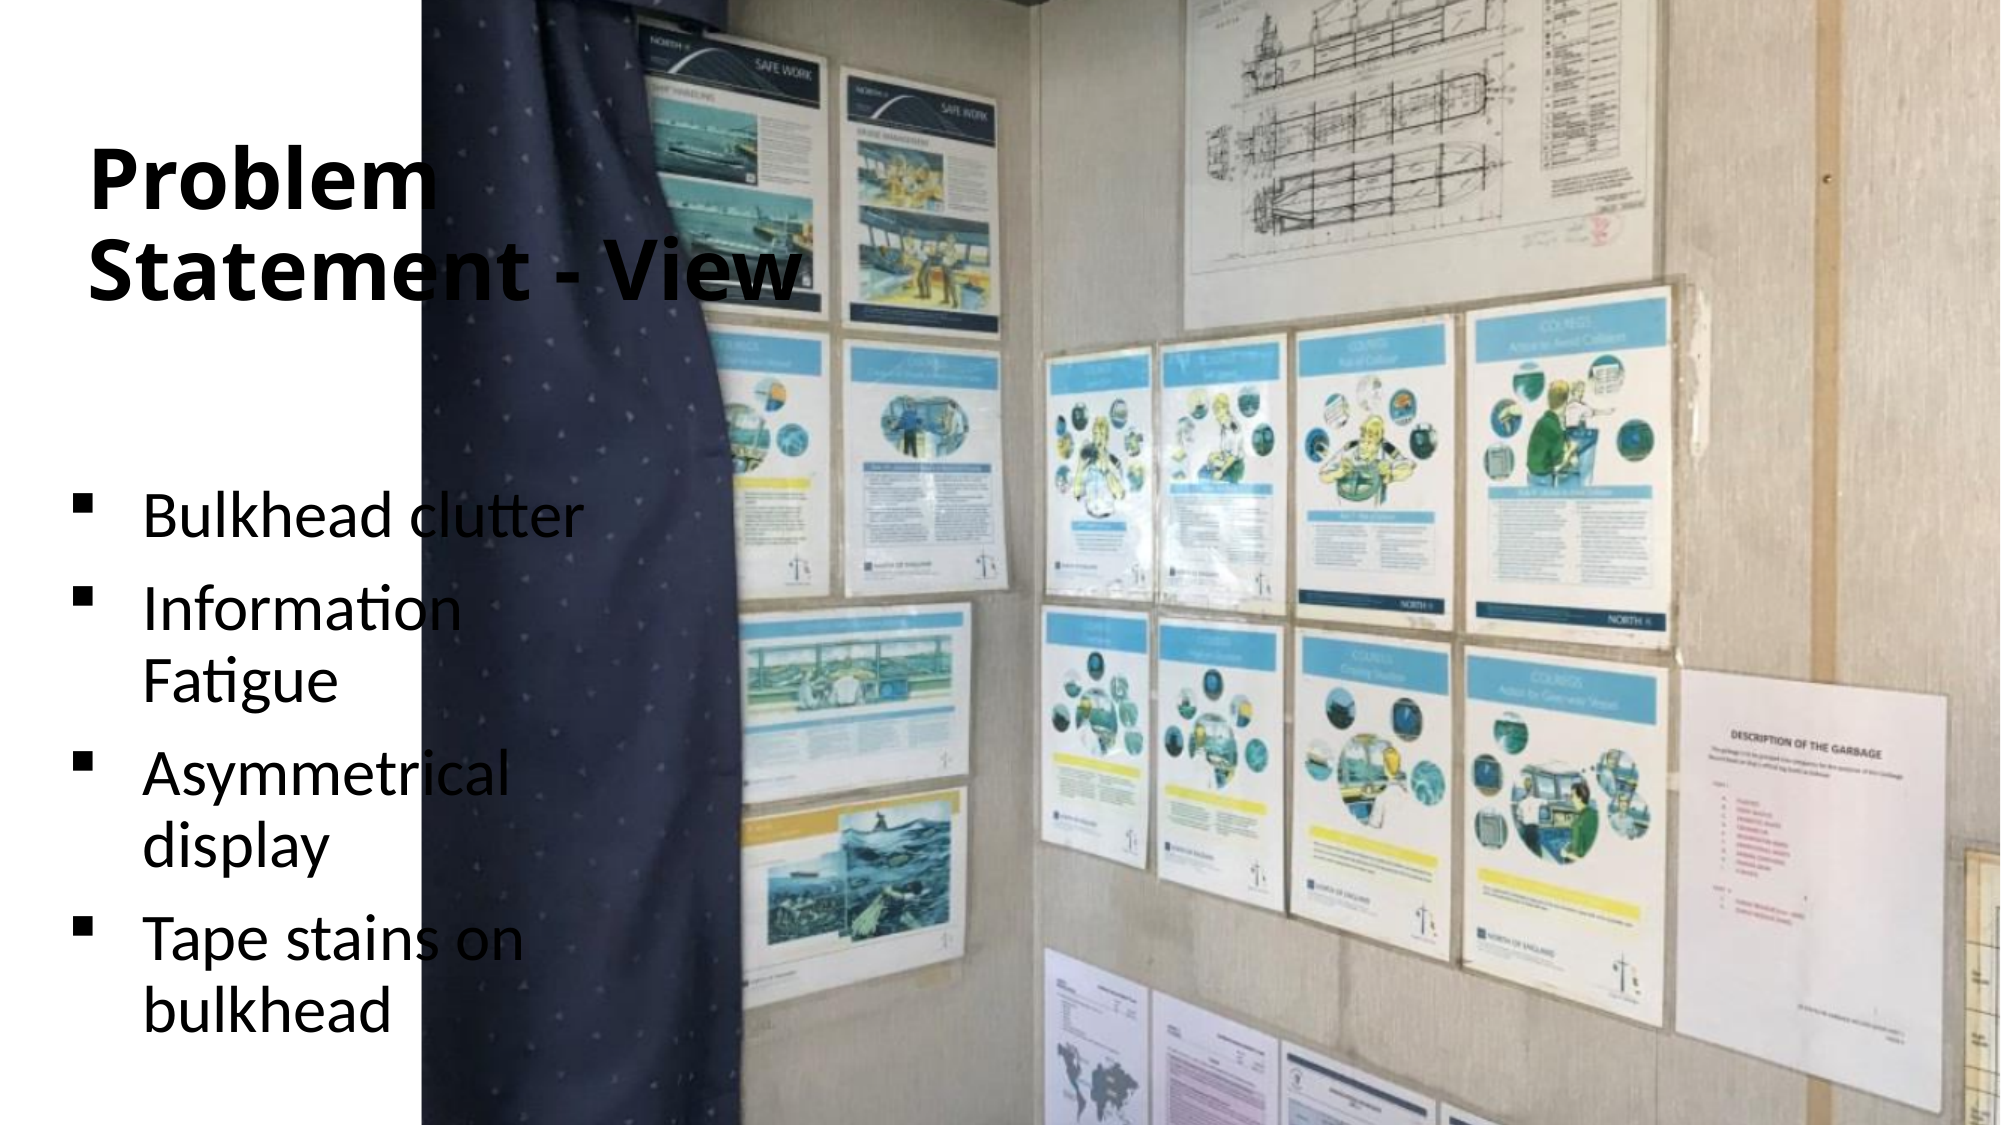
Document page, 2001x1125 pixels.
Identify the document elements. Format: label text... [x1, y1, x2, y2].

picture [420, 0, 2001, 1125]
title Problem Statement - View [72, 58, 420, 327]
subtitle Bulkhead clutter Information Fatigue Asymmetrical display Tape stains on bulkhead [52, 472, 420, 1069]
